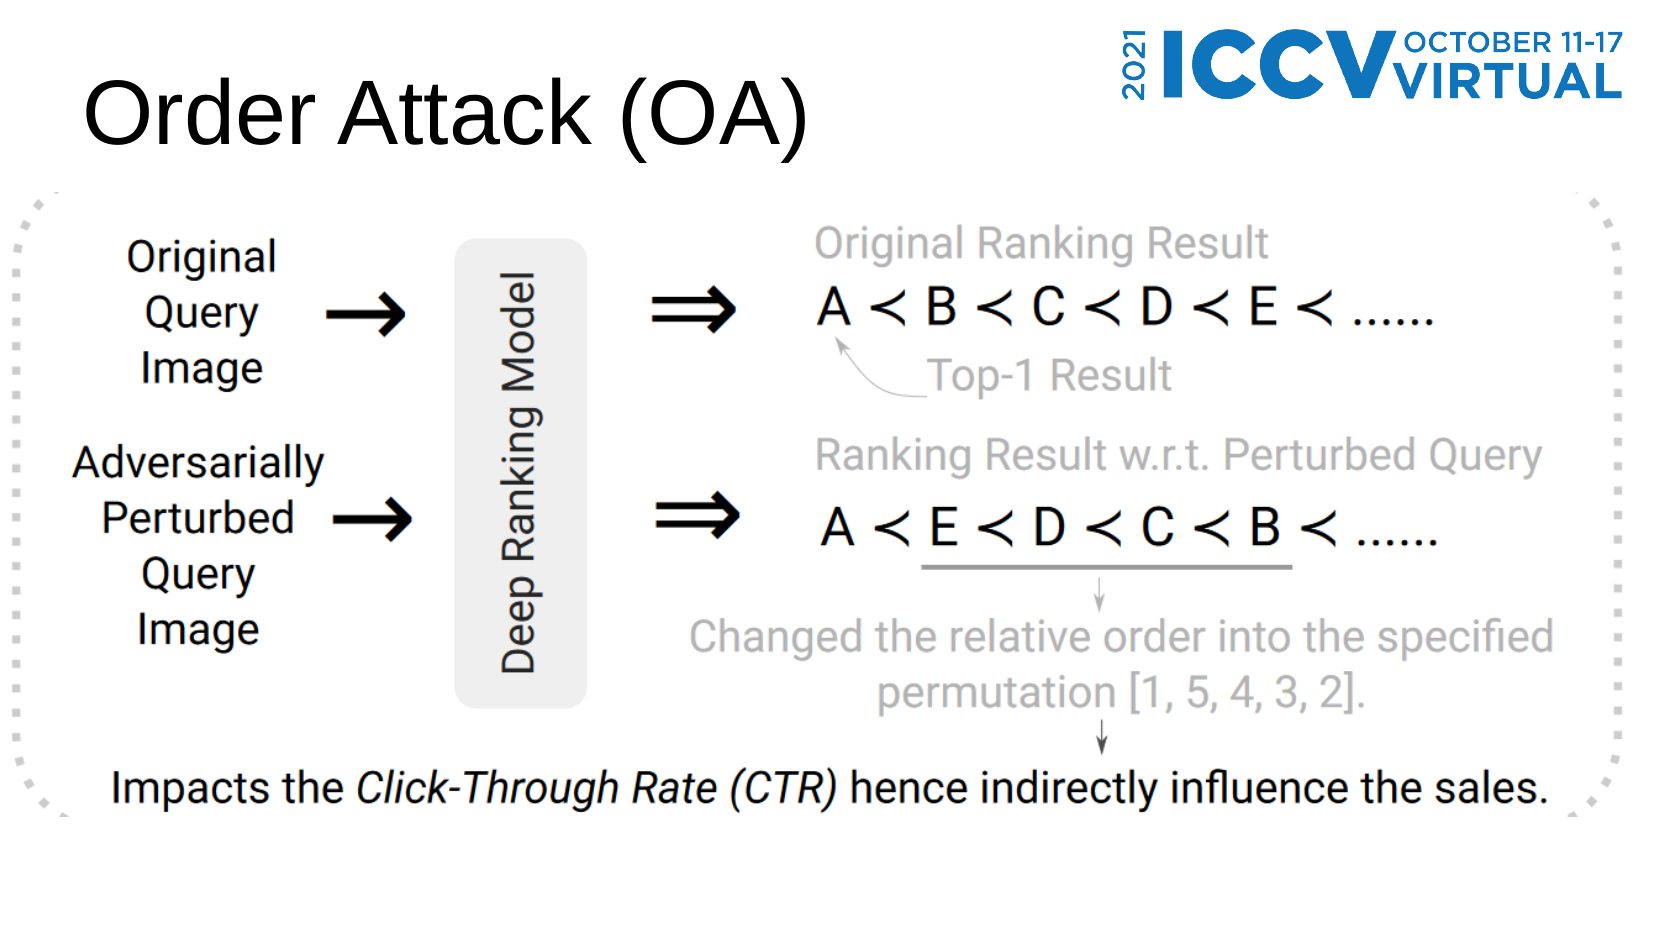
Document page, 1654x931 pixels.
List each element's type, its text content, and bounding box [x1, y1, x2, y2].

picture [1090, 0, 1654, 141]
title Order Attack (OA) [82, 37, 1571, 189]
picture [0, 192, 1654, 817]
